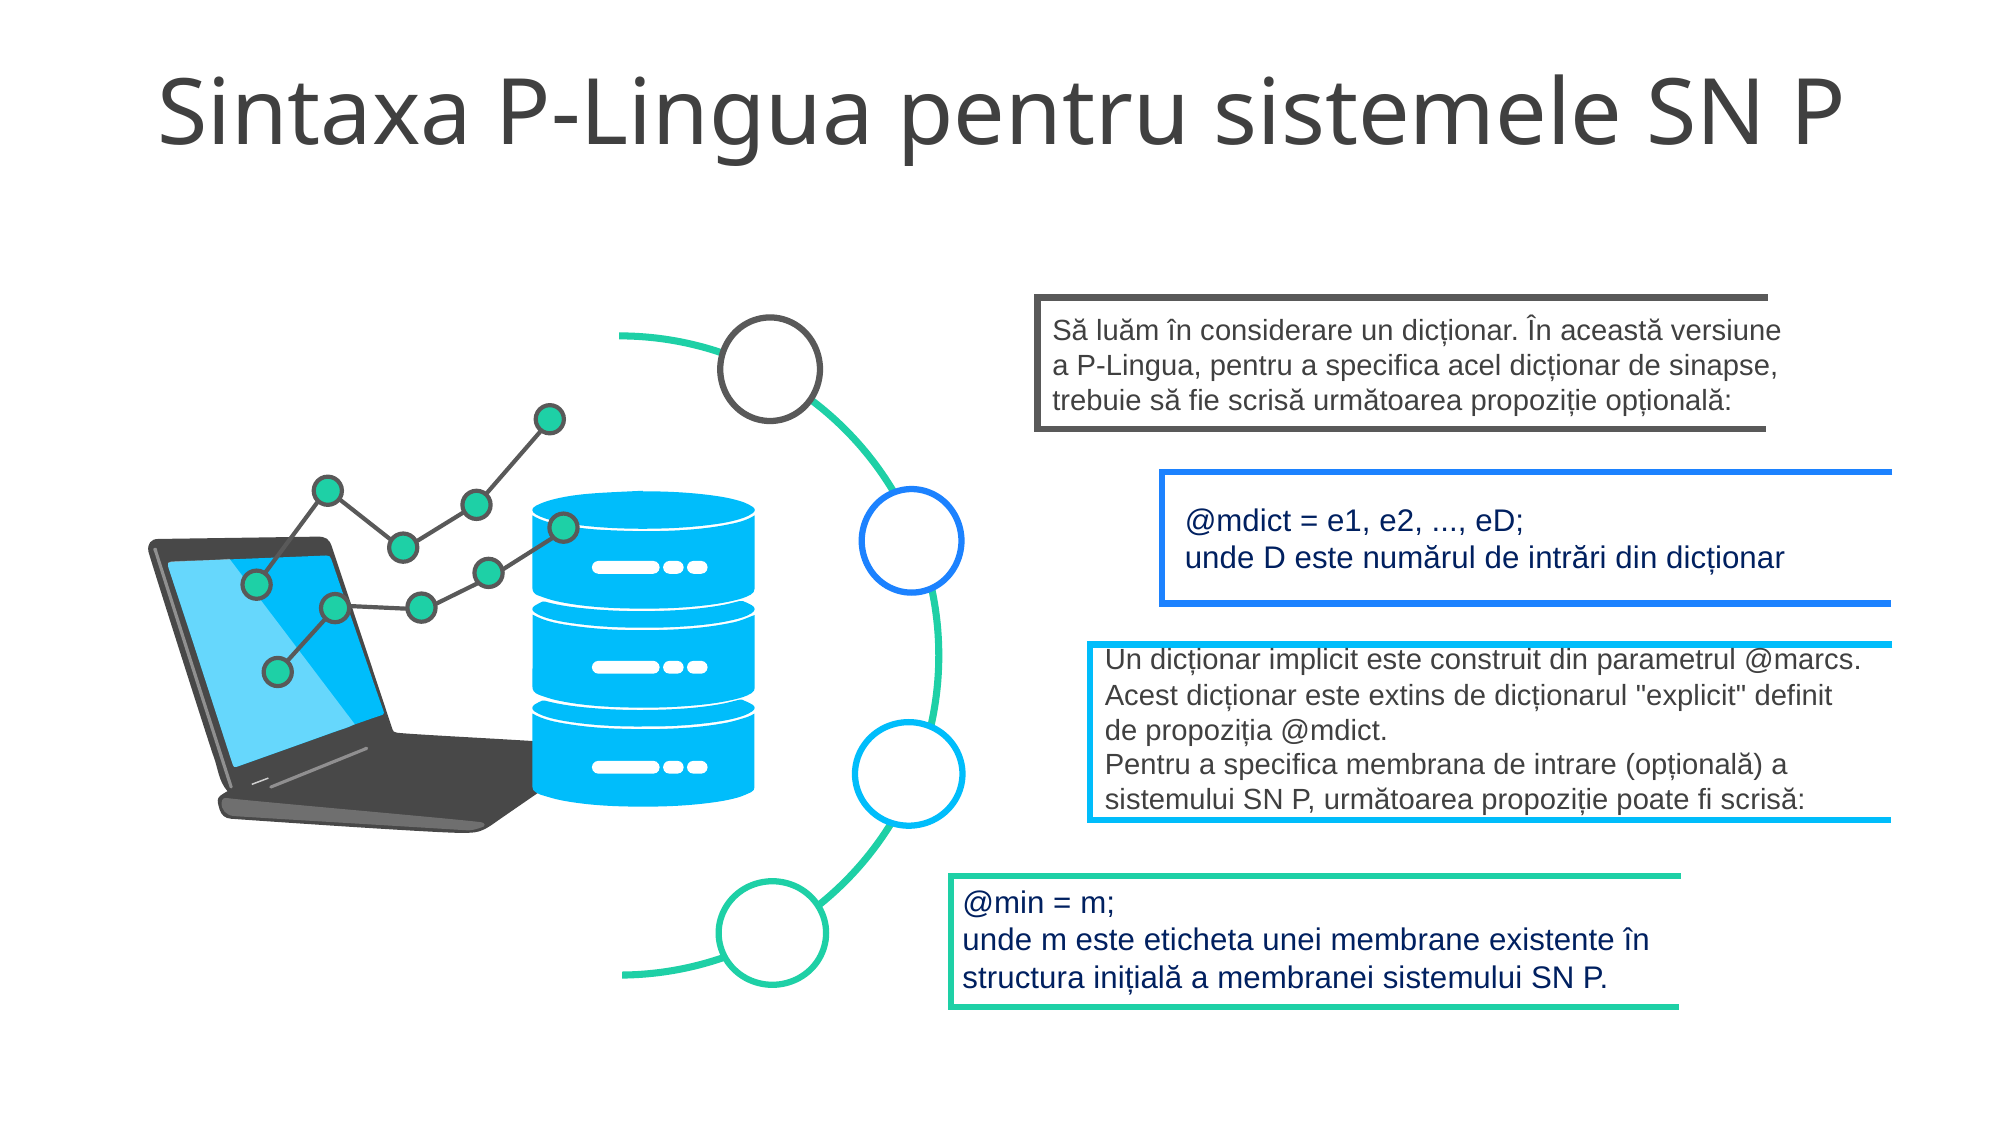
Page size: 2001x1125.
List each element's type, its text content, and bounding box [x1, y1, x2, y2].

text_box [295, 317, 963, 985]
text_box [242, 405, 564, 599]
text_box [1036, 296, 1768, 430]
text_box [148, 536, 594, 833]
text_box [532, 490, 755, 807]
text_box Un dicționar implicit este construit din parametrul @marcs. Acest dicționar este extins de dicționarul "explicit" definit de propoziția @mdict. Pentru a specifica membrana de intrare (opțională) a sistemului SN P, următoarea propoziție poate fi scrisă: [1090, 633, 1883, 823]
text_box [1883, 644, 1893, 821]
text_box @mdict = e1, e2, ..., eD; unde D este numărul de intrări din dicționar [1170, 492, 1837, 582]
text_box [263, 513, 578, 687]
text_box Să luăm în considerare un dicționar. În această versiune a P-Lingua, pentru a specifica acel dicționar de sinapse, trebuie să fie scrisă următoarea propoziție opțională: [1037, 304, 1805, 424]
text_box [950, 1002, 1680, 1008]
text_box [1161, 471, 1893, 605]
list Sintaxa P-Lingua pentru sistemele SN P [53, 55, 1952, 175]
text_box @min = m; unde m este eticheta unei membrane existente în structura inițială a membranei sistemului SN P. [947, 874, 1712, 1002]
